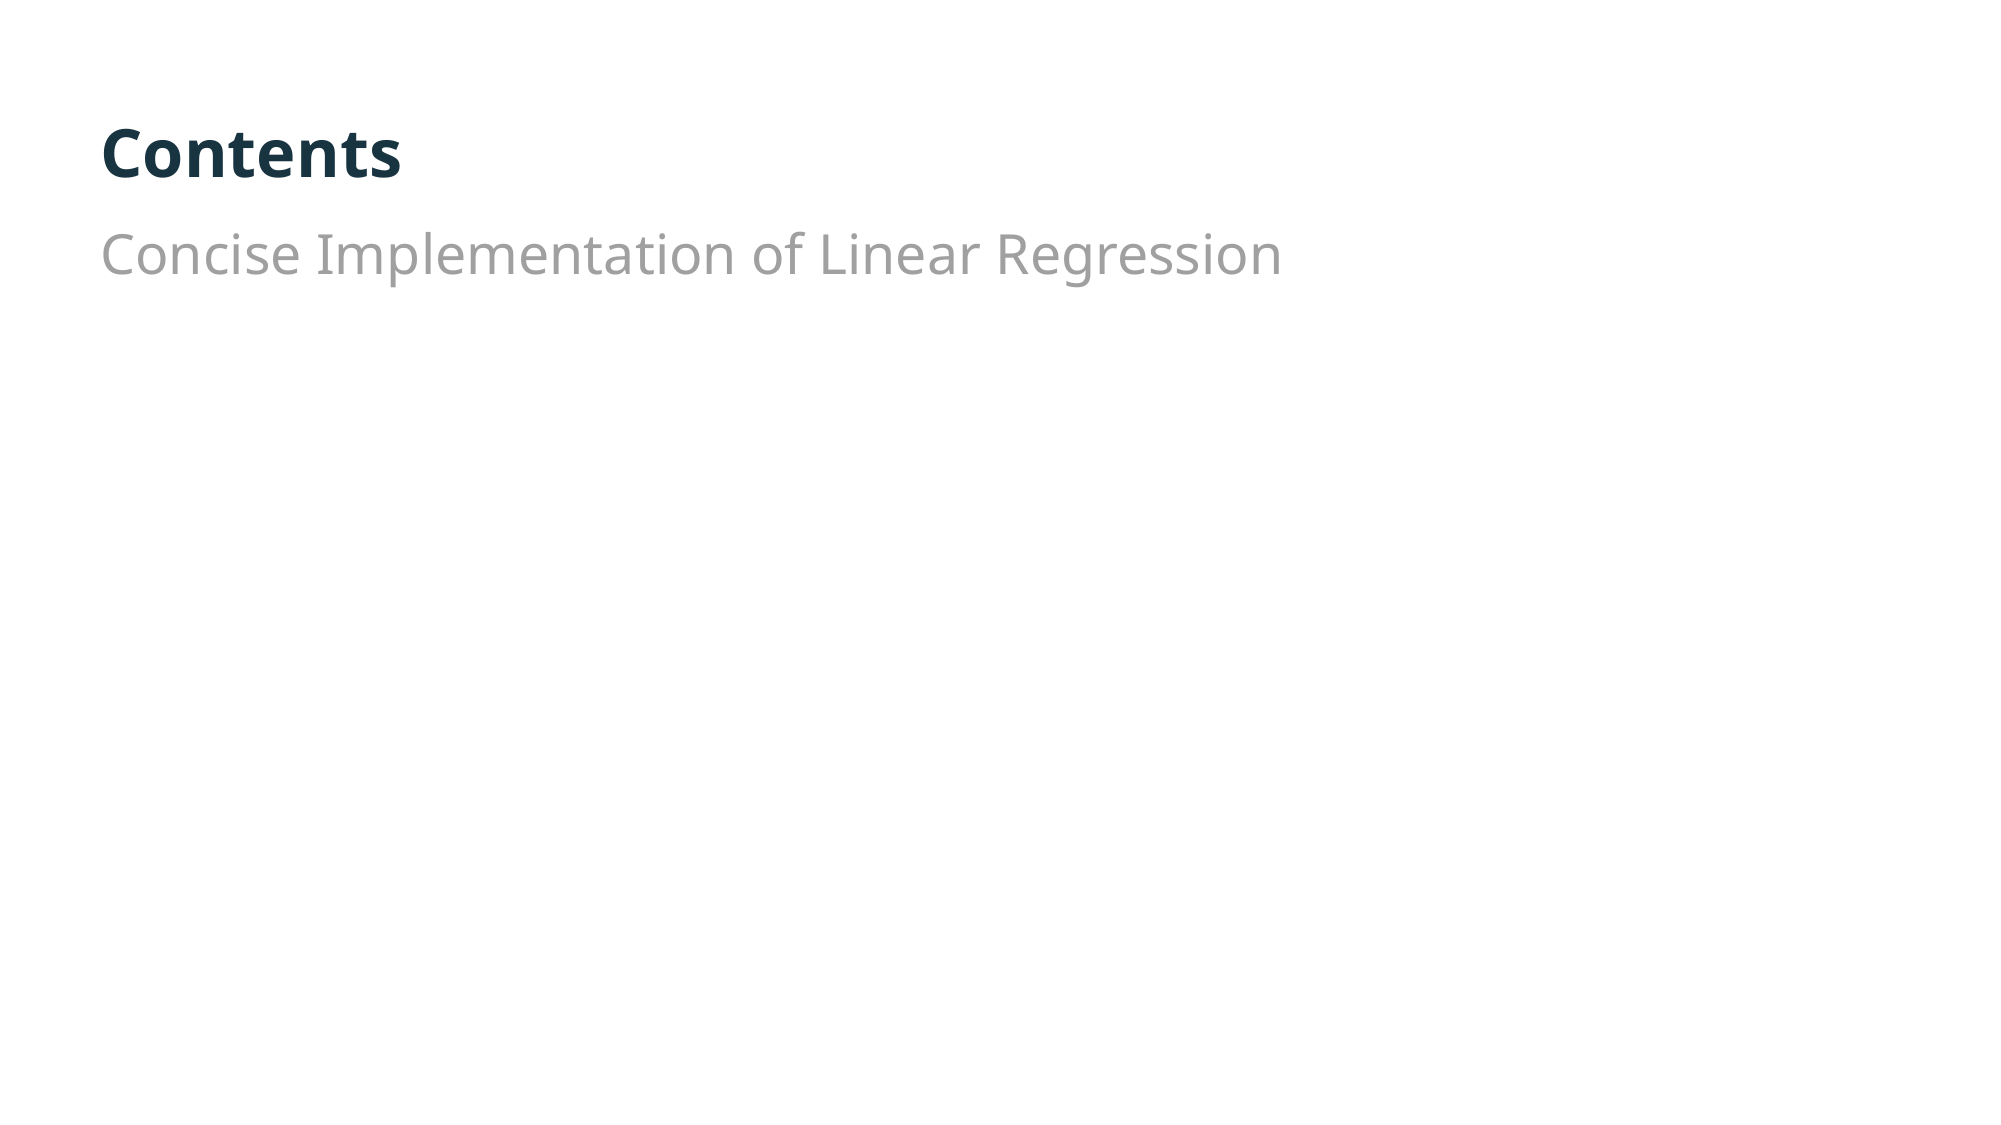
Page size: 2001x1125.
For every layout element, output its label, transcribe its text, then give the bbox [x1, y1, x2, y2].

title Contents [80, 90, 1985, 216]
title Concise Implementation of Linear Regression [80, 198, 1888, 1053]
